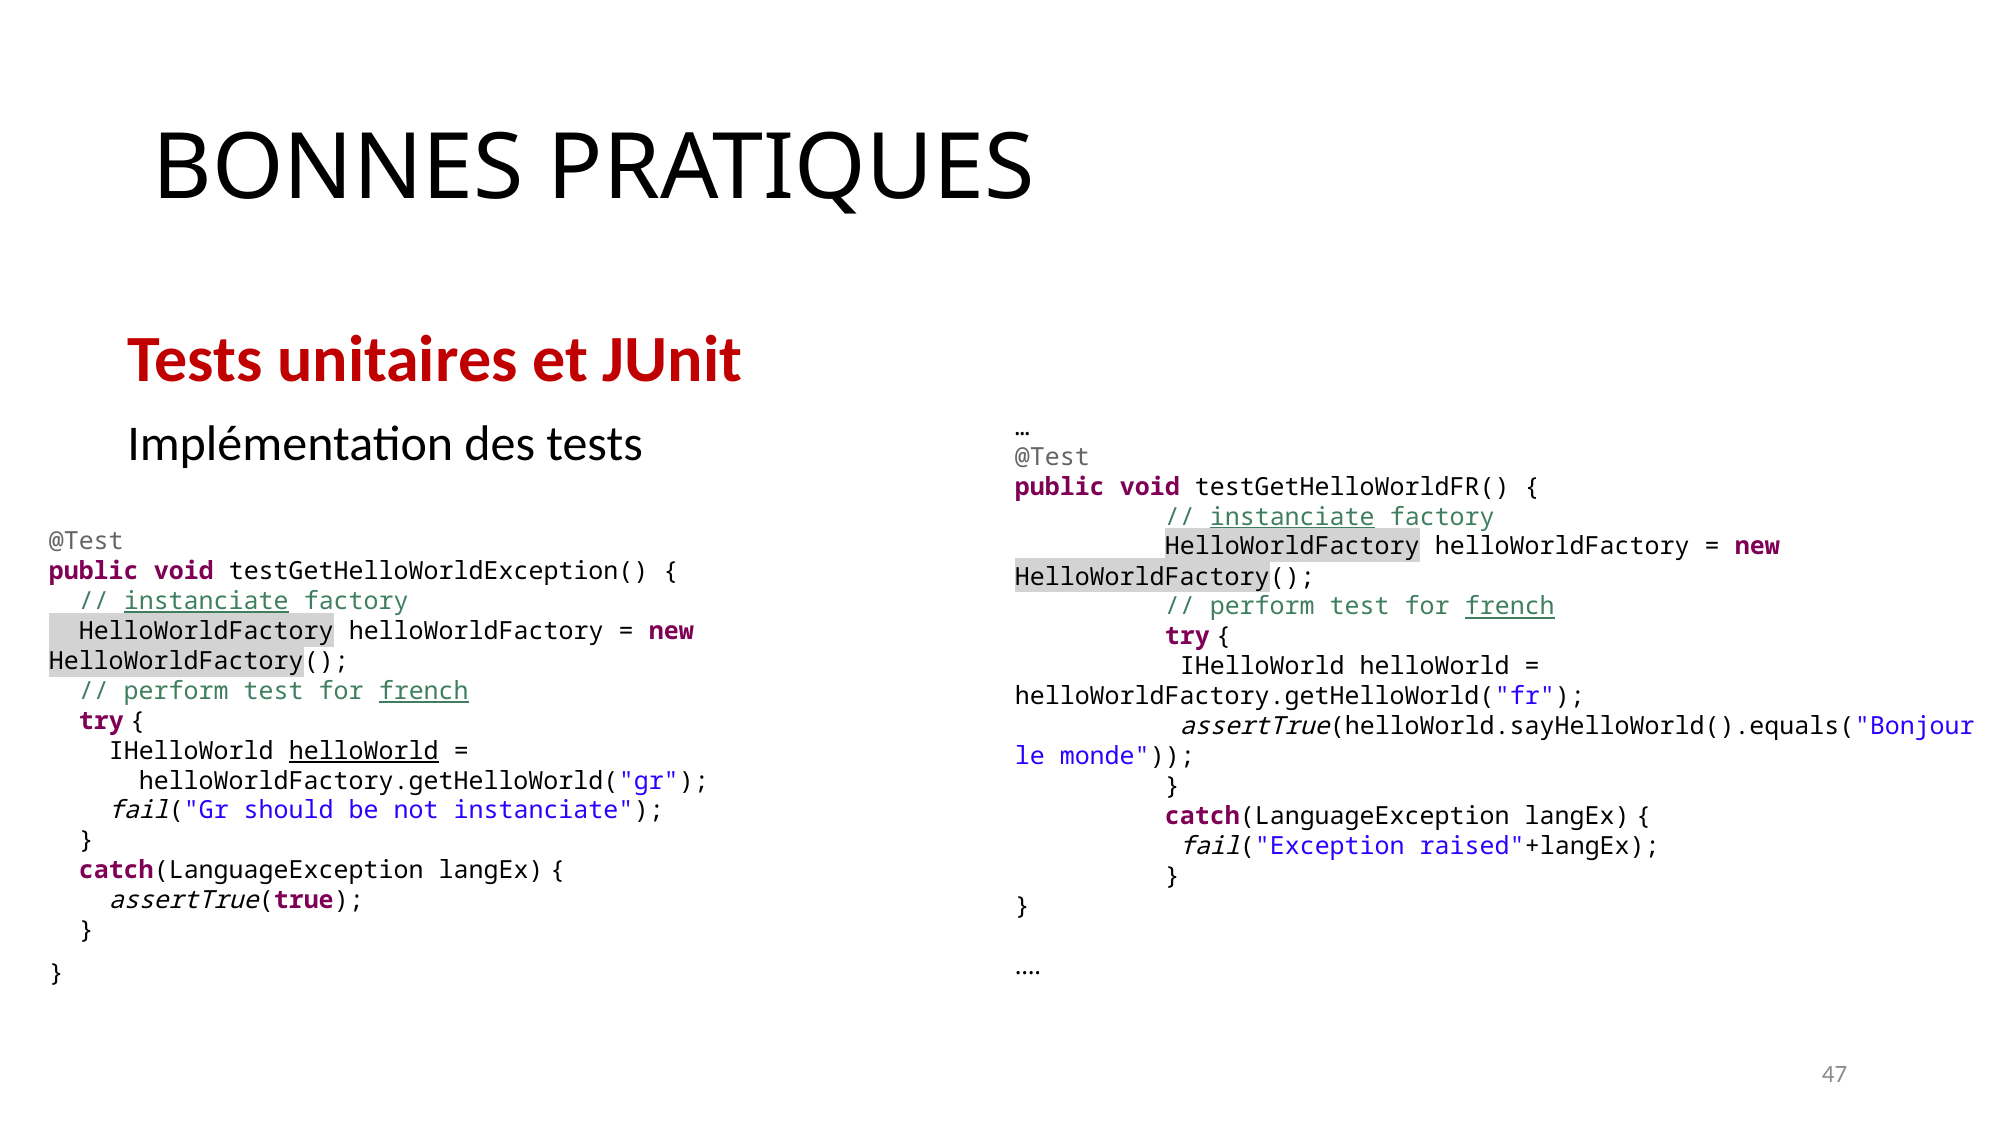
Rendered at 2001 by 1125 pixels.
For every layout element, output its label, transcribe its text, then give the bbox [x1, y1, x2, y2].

text_box … @Test public void testGetHelloWorldFR() { // instanciate factory HelloWorldFactory helloWorldFactory = new HelloWorldFactory(); // perform test for french try { IHelloWorld helloWorld = helloWorldFactory.getHelloWorld("fr"); assertTrue(helloWorld.sayHelloWorld().equals("Bonjour le monde")); } catch(LanguageException langEx) { fail("Exception raised"+langEx); } } …. [999, 402, 2000, 1012]
text_box Implémentation des tests [112, 402, 714, 478]
title BONNES PRATIQUES [137, 59, 1863, 278]
list Tests unitaires et JUnit [112, 316, 795, 403]
text_box @Test public void testGetHelloWorldException() { // instanciate factory HelloWorldFactory helloWorldFactory = new HelloWorldFactory(); // perform test for french try { IHelloWorld helloWorld = helloWorldFactory.getHelloWorld("gr"); fail("Gr should be not instanciate"); } catch(LanguageException langEx) { assertTrue(true); } } [34, 517, 954, 997]
slide_number 47 [1412, 1042, 1863, 1103]
